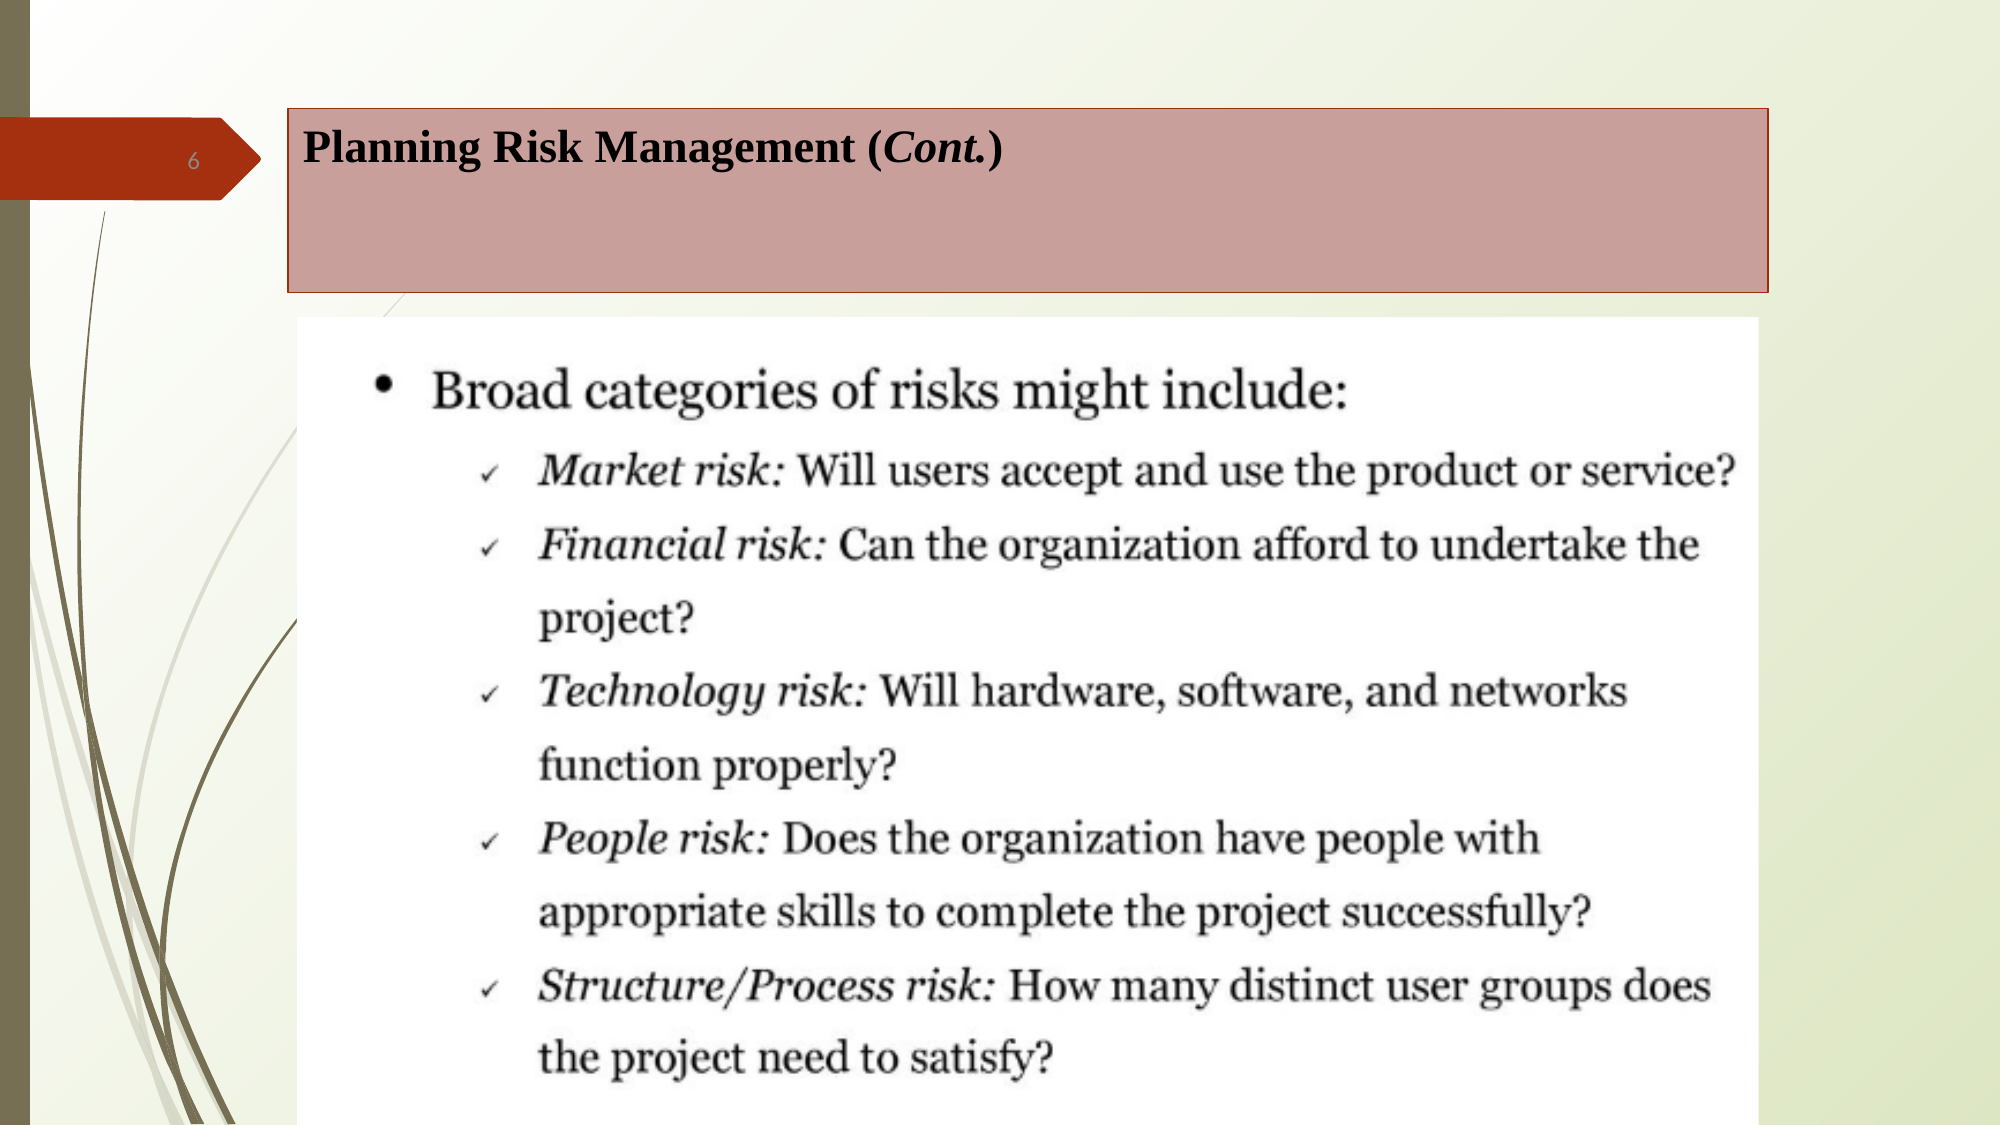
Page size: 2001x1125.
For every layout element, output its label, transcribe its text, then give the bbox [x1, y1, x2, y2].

slide_number 6 [87, 129, 216, 190]
title Planning Risk Management (Cont.) [287, 108, 1768, 293]
picture [296, 316, 1759, 1125]
